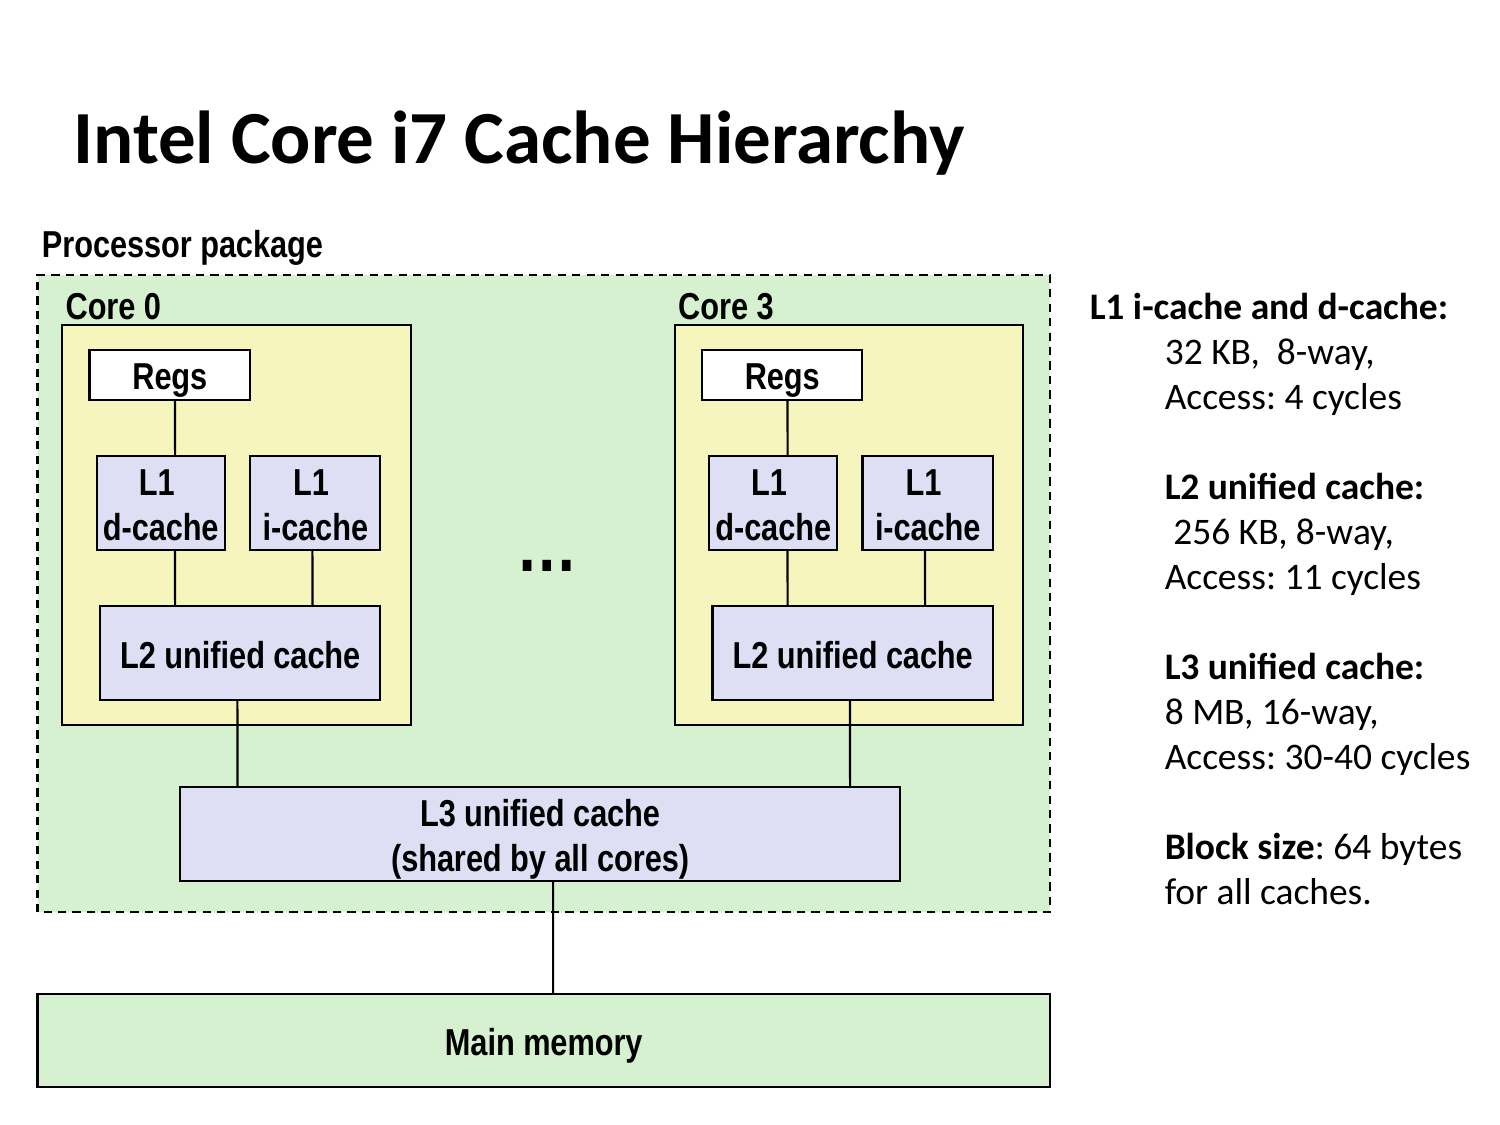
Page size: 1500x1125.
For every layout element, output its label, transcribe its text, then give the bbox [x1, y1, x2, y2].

text_box L1 i-cache and d-cache: 32 KB, 8-way, Access: 4 cycles L2 unified cache: 256 KB, 8-way, Access: 11 cycles L3 unified cache: 8 MB, 16-way, Access: 30-40 cycles Block size: 64 bytes for all caches. [1074, 274, 1488, 920]
text_box L1 d-cache [709, 456, 838, 550]
text_box … [487, 489, 607, 595]
text_box Regs [89, 350, 250, 400]
text_box Regs [702, 350, 863, 400]
text_box Core 0 [50, 274, 177, 335]
text_box L3 unified cache (shared by all cores) [180, 787, 900, 882]
title Intel Core i7 Cache Hierarchy [58, 71, 1305, 197]
text_box Main memory [37, 993, 1050, 1088]
text_box Core 3 [663, 274, 789, 335]
text_box L2 unified cache [99, 606, 381, 700]
text_box L1 i-cache [862, 456, 993, 550]
text_box [62, 324, 411, 725]
text_box [37, 275, 553, 913]
text_box [674, 324, 1024, 725]
text_box L1 i-cache [249, 456, 381, 550]
text_box [177, 275, 1050, 913]
text_box L1 d-cache [96, 456, 225, 550]
text_box Processor package [27, 212, 338, 273]
text_box L2 unified cache [712, 606, 993, 700]
